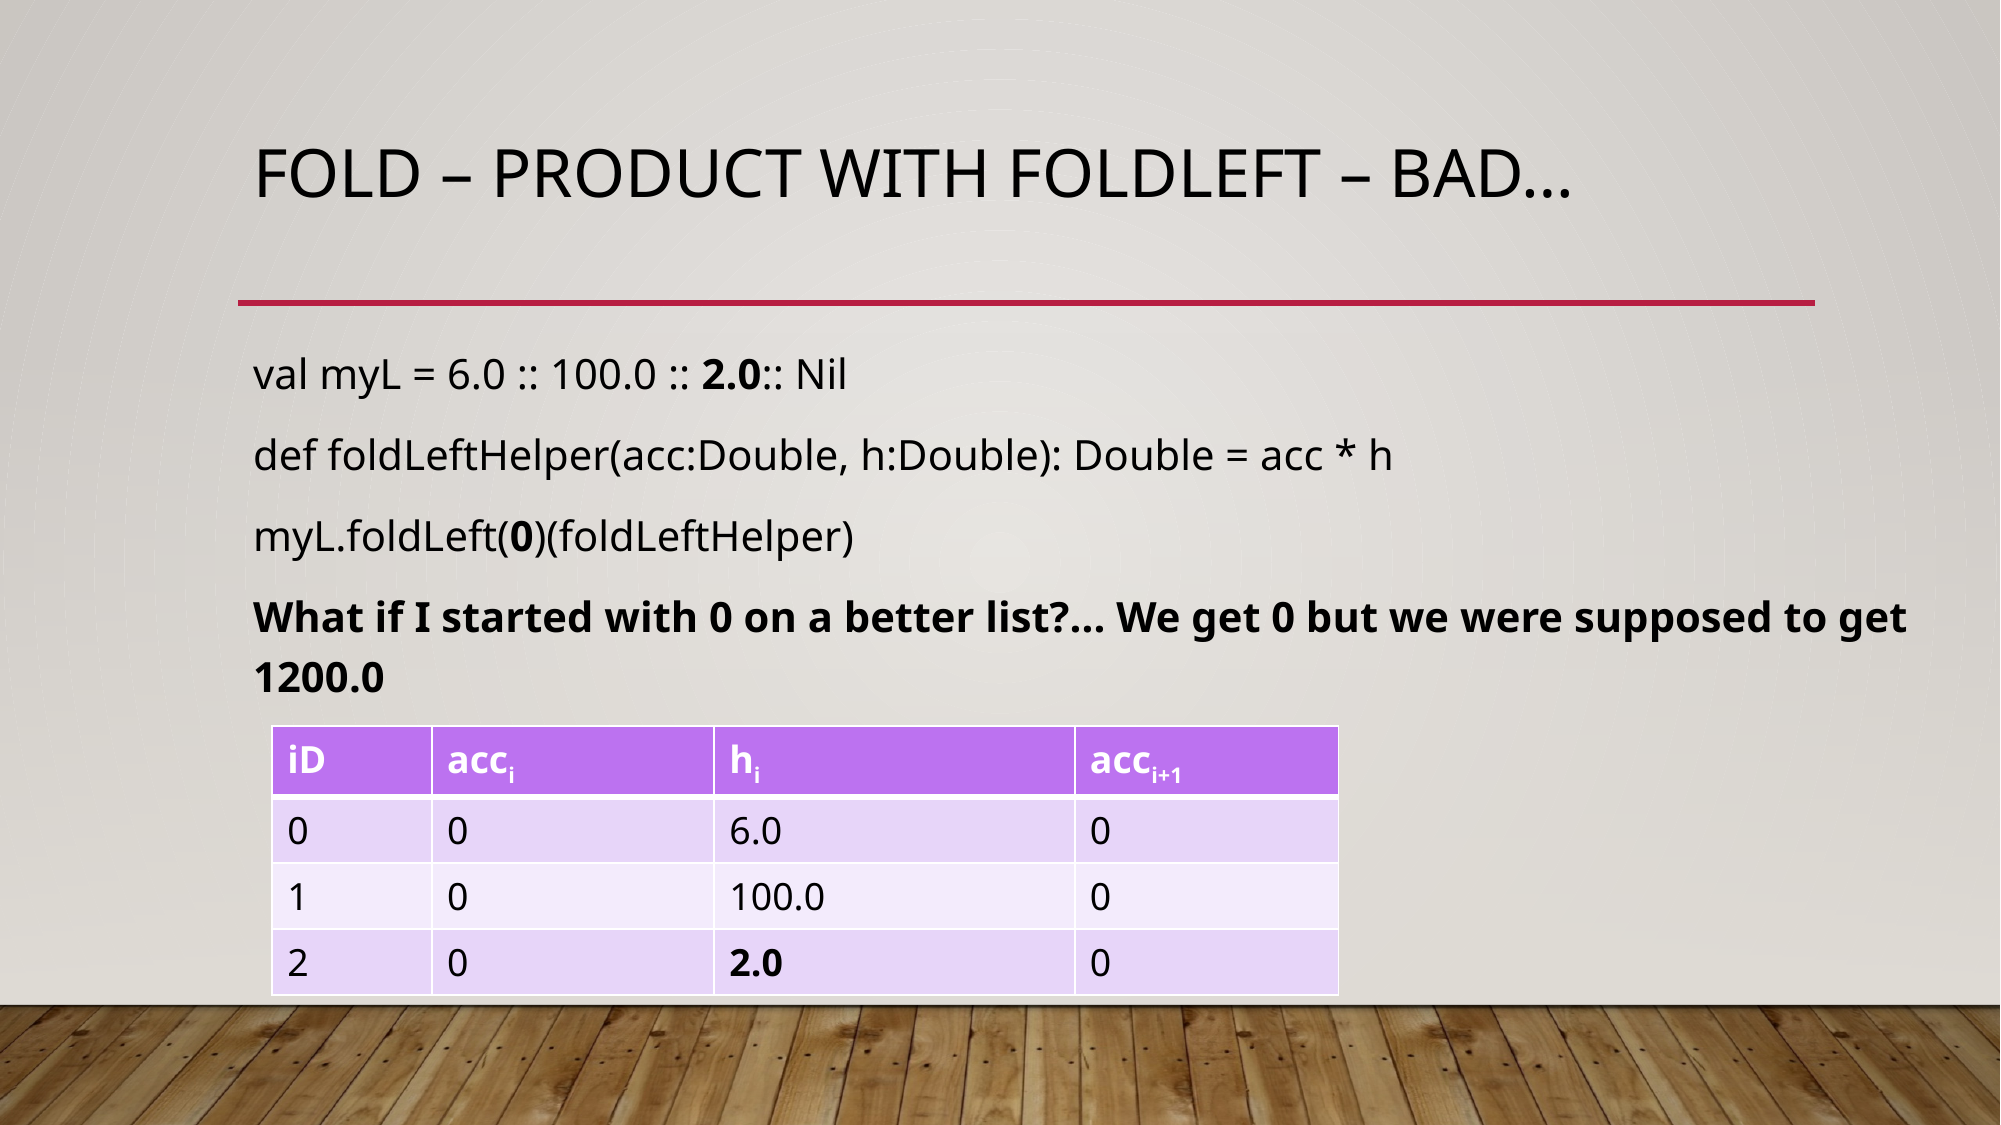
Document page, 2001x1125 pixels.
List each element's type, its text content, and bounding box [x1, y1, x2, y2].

table_cell 0 [1076, 864, 1338, 928]
table_cell 2 [273, 930, 431, 994]
table_cell 0 [433, 930, 713, 994]
table_header hi [715, 727, 1074, 794]
table_cell 2.0 [715, 930, 1074, 994]
table_header acci [433, 727, 713, 794]
table_header acci+1 [1076, 727, 1338, 794]
title Fold – product with foldLeft – bad… [238, 131, 1814, 305]
table_cell 100.0 [715, 864, 1074, 928]
table_cell 0 [1076, 800, 1338, 862]
table_cell 0 [433, 800, 713, 862]
table_cell 0 [1076, 930, 1338, 994]
list val myL = 6.0 :: 100.0 :: 2.0:: Nil def foldLeftHelper(acc:Double, h:Double): Double = acc * h myL.foldLeft(0)(foldLeftHelper) What if I started with 0 on a better list?... We get 0 but we were supposed to get 1200.0 [238, 330, 1944, 897]
table_cell 6.0 [715, 800, 1074, 862]
table_cell 0 [273, 800, 431, 862]
table_cell 0 [433, 864, 713, 928]
table_header iD [273, 727, 431, 794]
picture [0, 1005, 2000, 1125]
table_cell 1 [273, 864, 431, 928]
